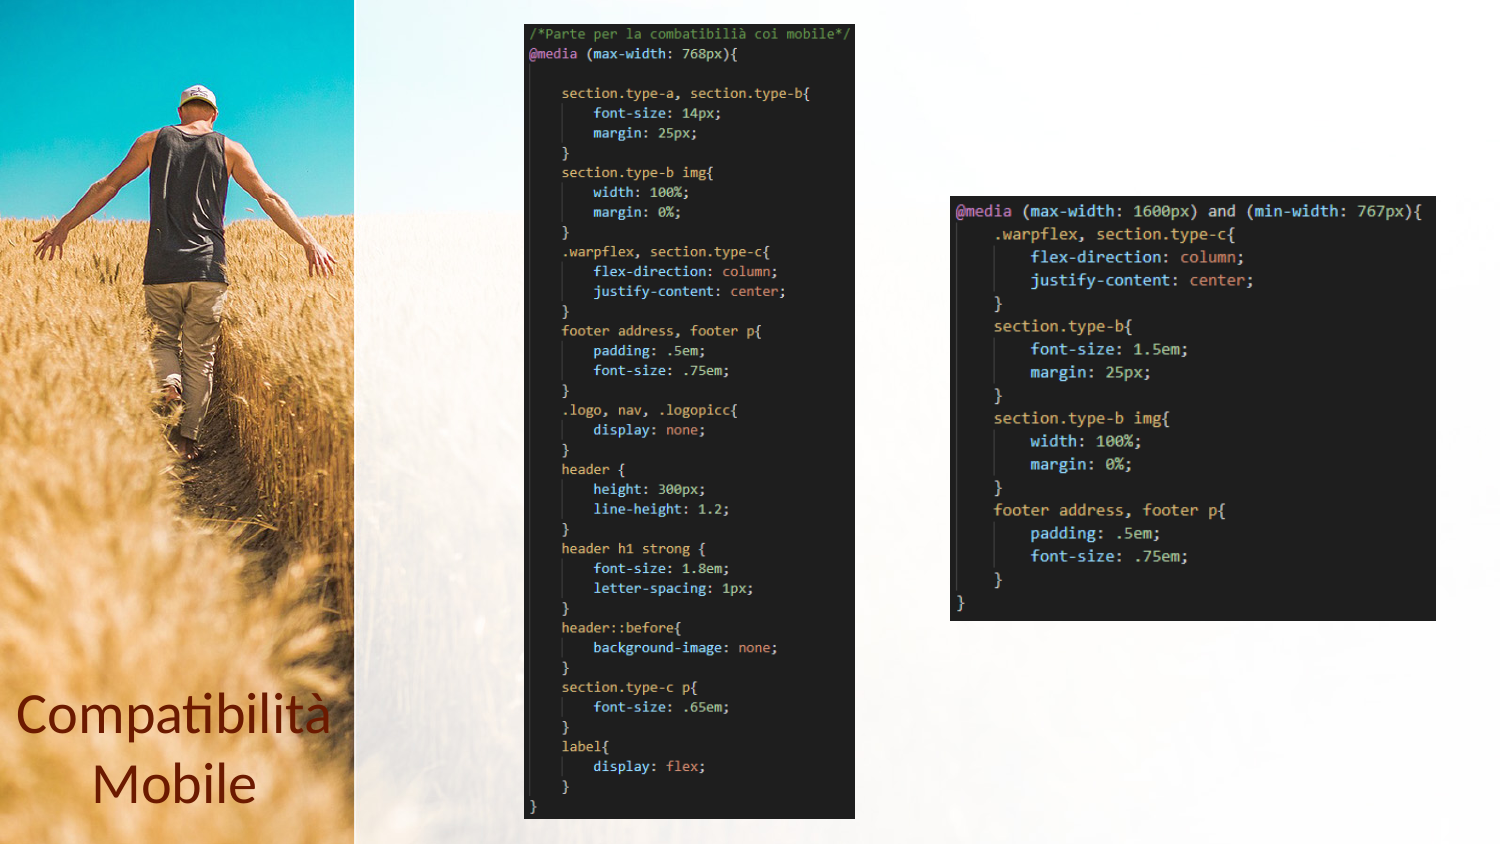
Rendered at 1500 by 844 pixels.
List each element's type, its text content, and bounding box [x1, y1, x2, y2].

picture [0, 0, 1500, 844]
title Compatibilità Mobile [0, 672, 350, 819]
